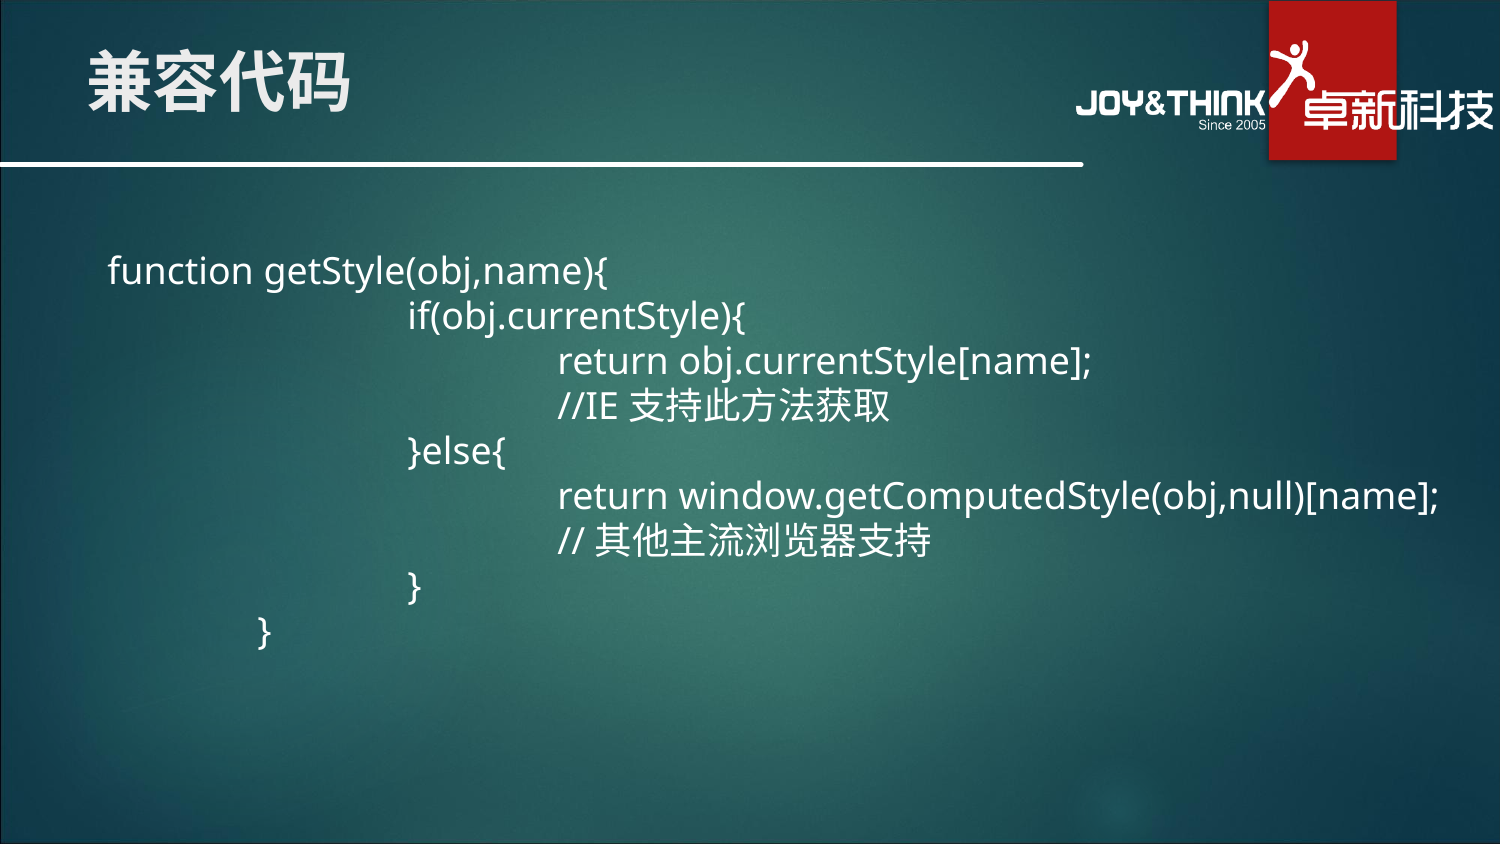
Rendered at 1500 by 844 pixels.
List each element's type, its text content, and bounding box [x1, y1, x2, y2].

picture [0, 0, 1500, 844]
text_box function getStyle(obj,name){ if(obj.currentStyle){ return obj.currentStyle[name]; //IE支持此方法获取 }else{ return window.getComputedStyle(obj,null)[name]; //其他主流浏览器支持 } } [92, 239, 1484, 659]
title 兼容代码 [75, 33, 1425, 175]
